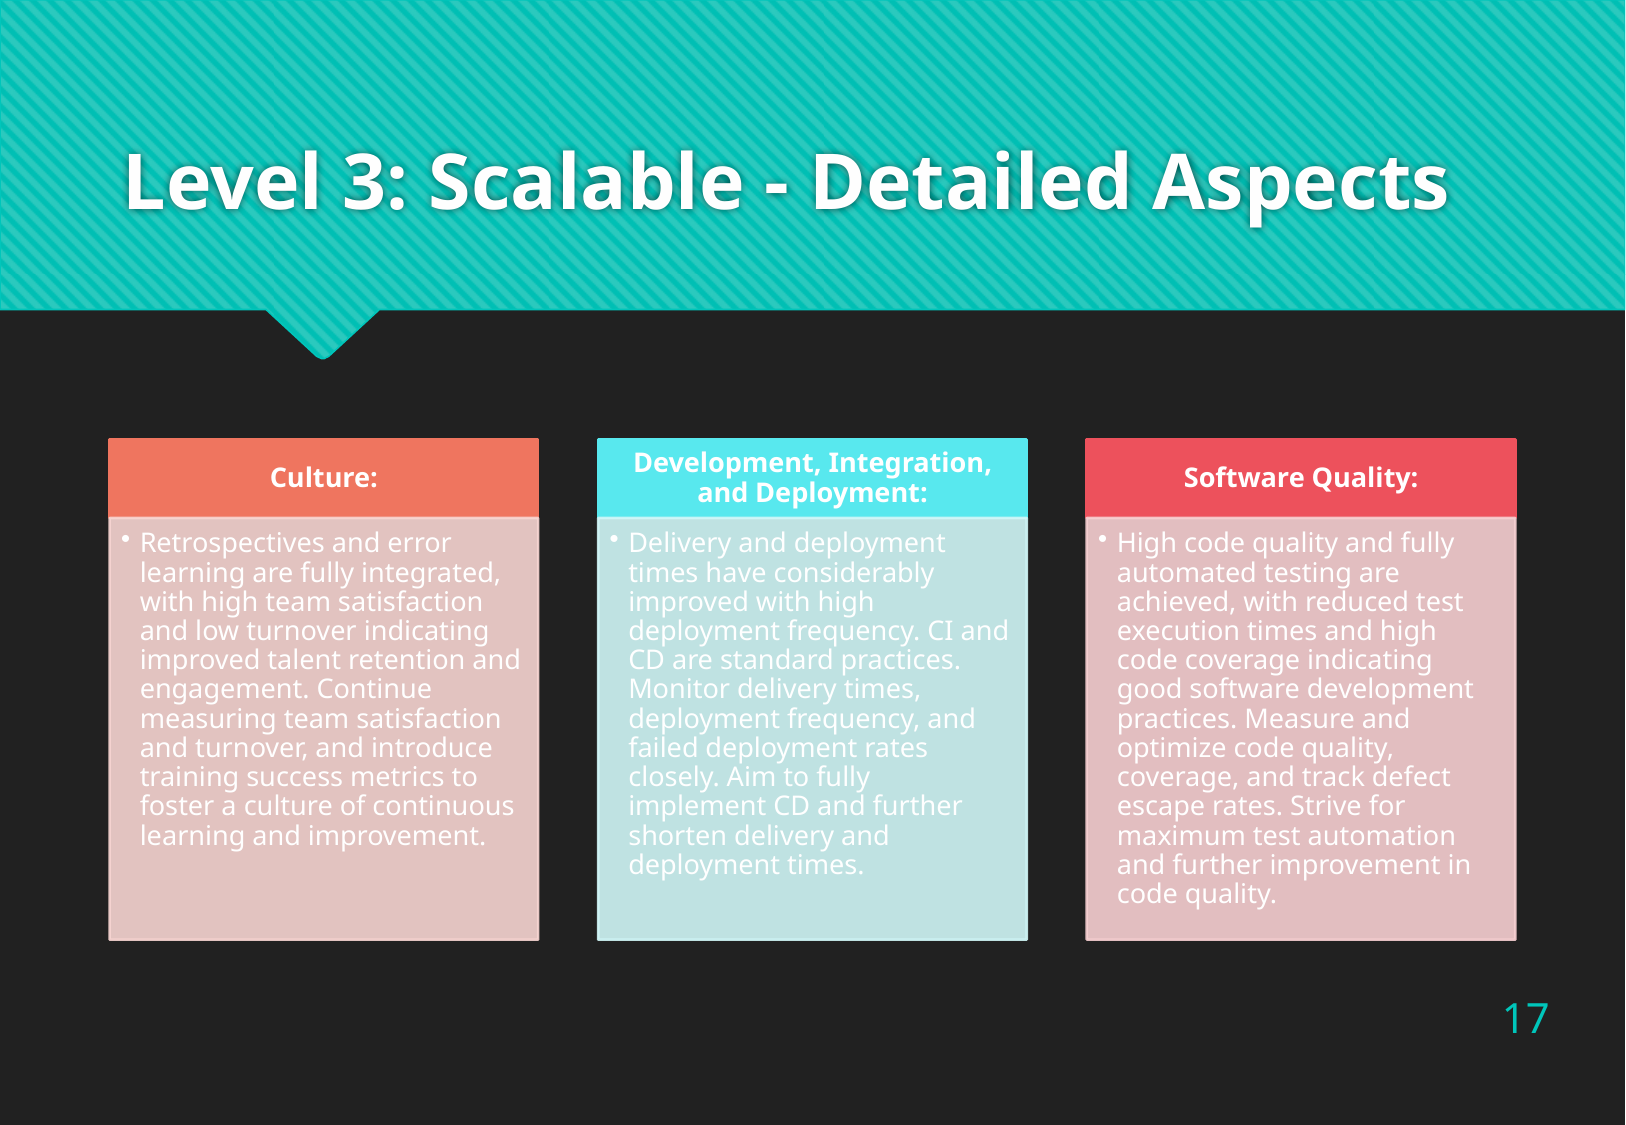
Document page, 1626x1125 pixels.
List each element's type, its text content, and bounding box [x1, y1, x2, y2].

title Level 3: Scalable - Detailed Aspects [107, 73, 1517, 233]
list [108, 417, 1517, 962]
slide_number 17 [1423, 970, 1565, 1051]
